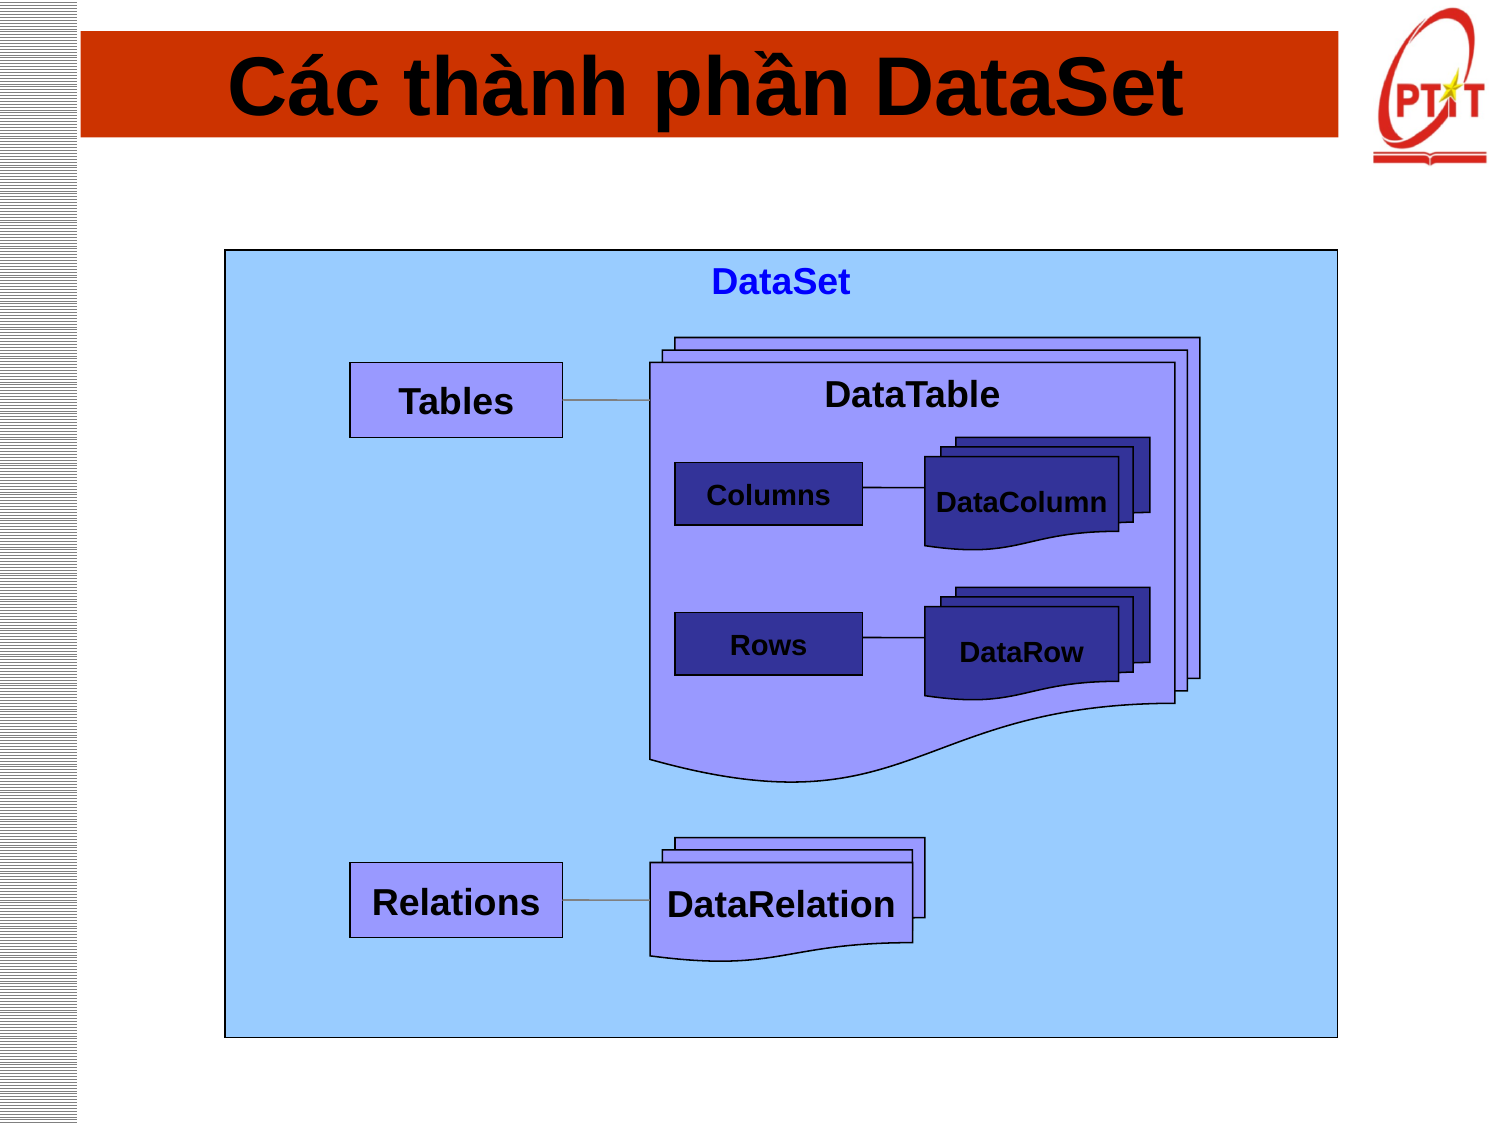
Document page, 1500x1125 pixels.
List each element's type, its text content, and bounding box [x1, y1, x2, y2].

text_box Rows [675, 612, 863, 675]
text_box Columns [675, 462, 863, 525]
text_box DataRow [924, 587, 1150, 700]
text_box DataTable [649, 362, 1175, 783]
text_box DataColumn [924, 437, 1150, 550]
text_box [662, 350, 1188, 691]
text_box Relations [349, 862, 563, 938]
text_box [675, 837, 925, 918]
text_box Tables [349, 362, 563, 438]
text_box [674, 337, 1200, 679]
text_box [662, 849, 913, 862]
text_box DataSet [224, 249, 1338, 1038]
title Các thành phần DataSet [75, 24, 1338, 150]
picture [1373, 0, 1489, 167]
text_box DataRelation [650, 862, 913, 962]
